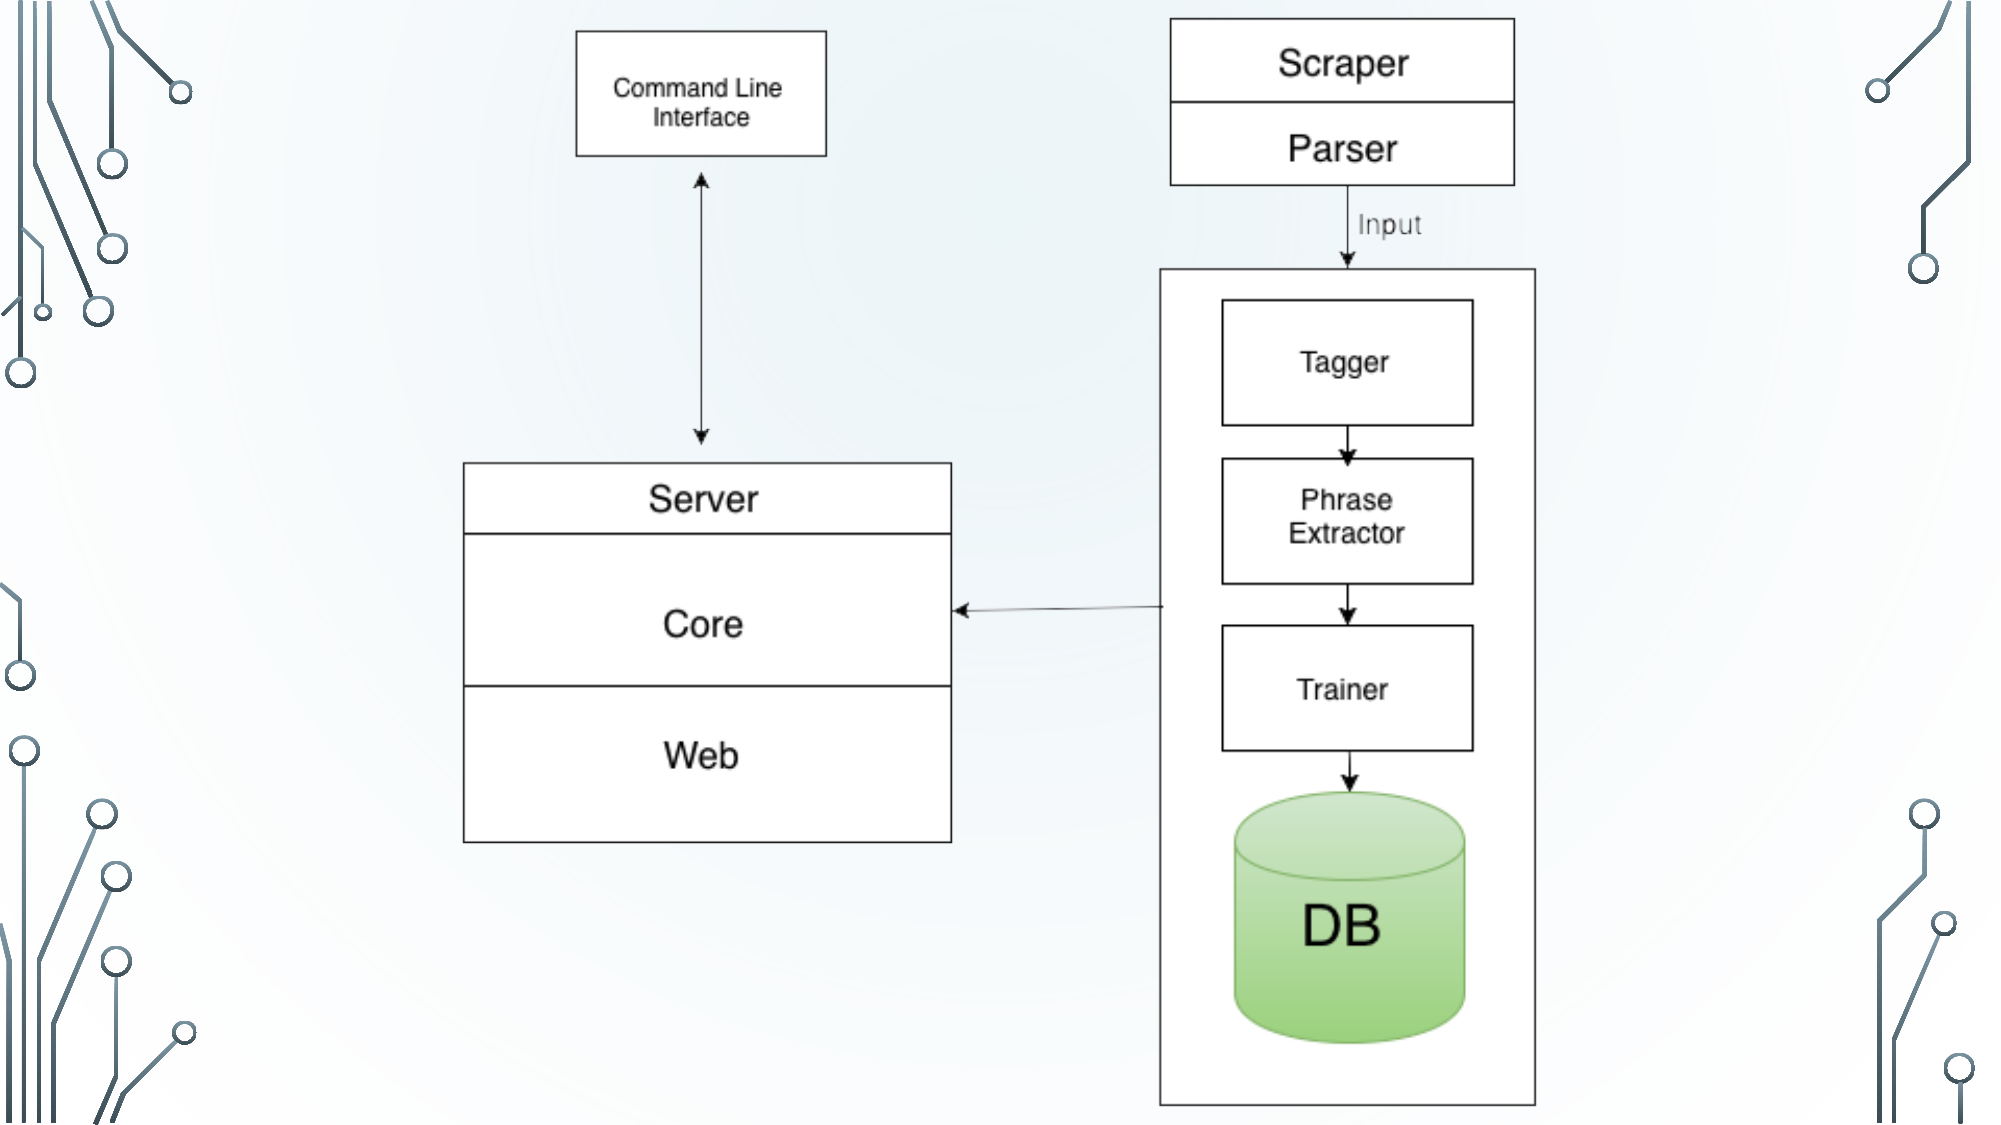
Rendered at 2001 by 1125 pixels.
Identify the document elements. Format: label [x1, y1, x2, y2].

picture [461, 16, 1539, 1109]
